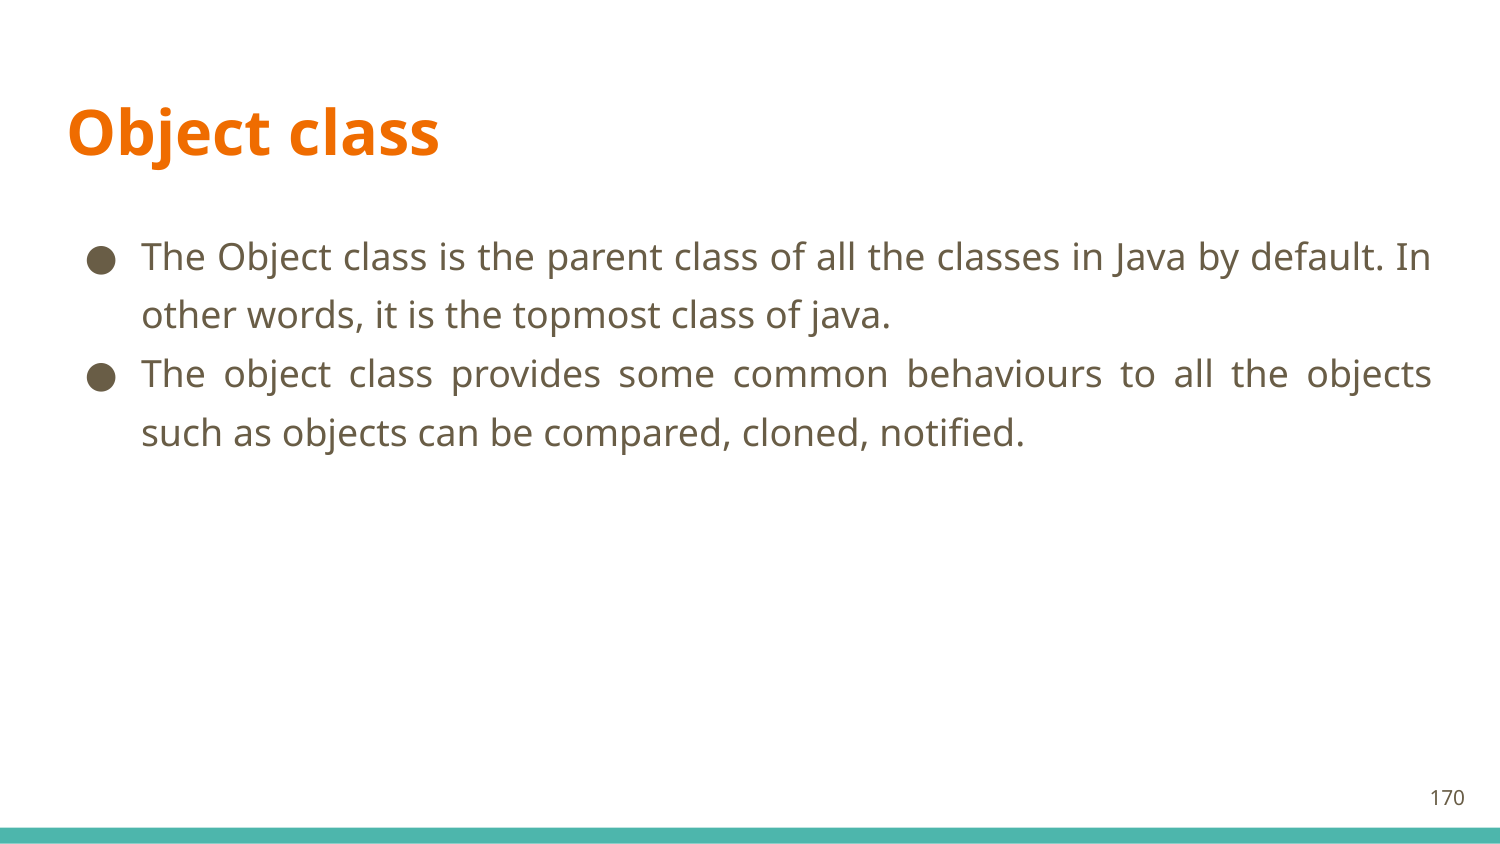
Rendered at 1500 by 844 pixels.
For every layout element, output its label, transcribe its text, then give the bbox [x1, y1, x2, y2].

slide_number 170 [1389, 764, 1480, 830]
title Object class [51, 72, 1449, 189]
list The Object class is the parent class of all the classes in Java by default. In other words, it is the topmost class of java. The object class provides some common behaviours to all the objects such as objects can be compared, cloned, notified. [51, 207, 1449, 750]
